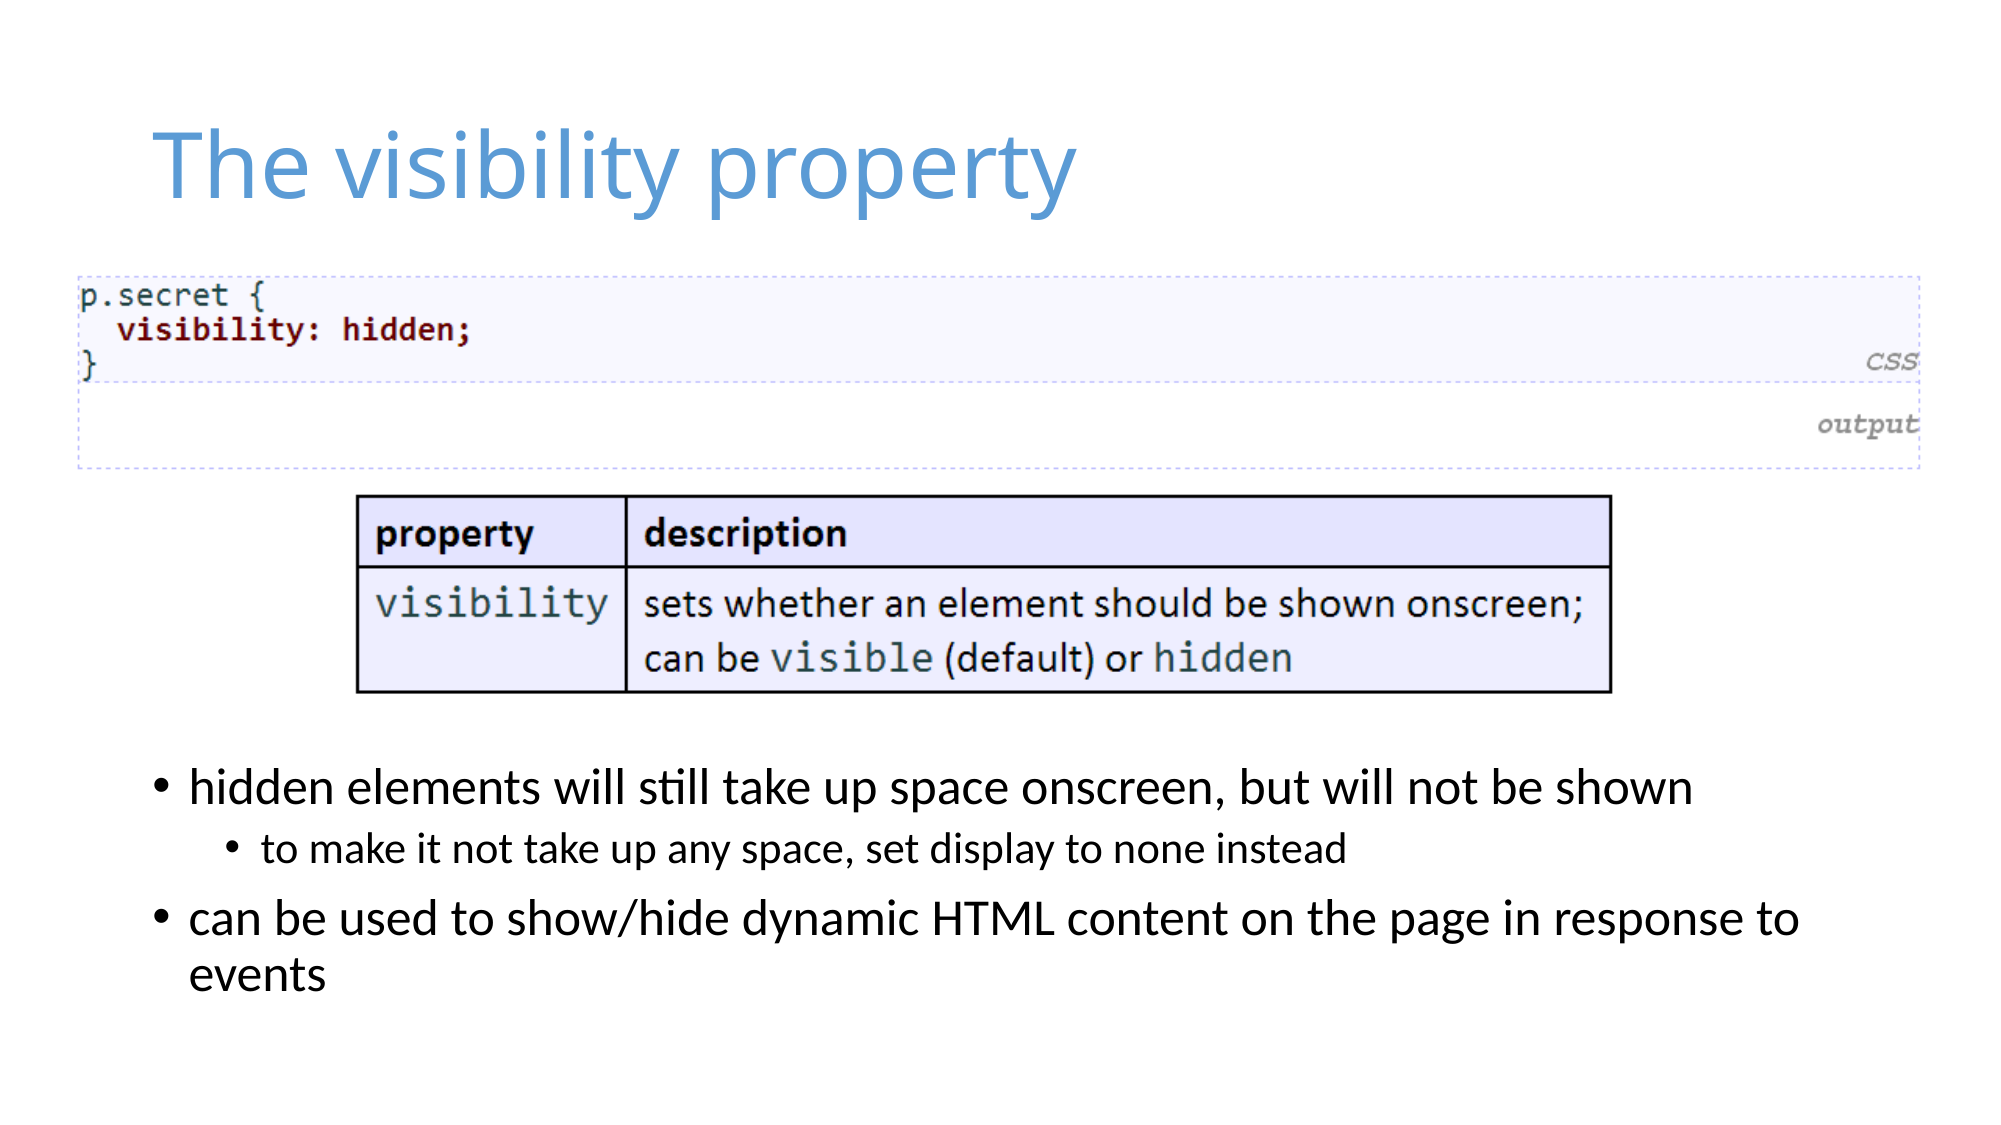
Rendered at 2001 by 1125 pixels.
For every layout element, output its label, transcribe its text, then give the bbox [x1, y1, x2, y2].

title The visibility property [137, 59, 1863, 259]
list hidden elements will still take up space onscreen, but will not be shown to make it not take up any space, set display to none instead can be used to show/hide dynamic HTML content on the page in response to events [137, 482, 1863, 1014]
picture [64, 259, 1936, 708]
